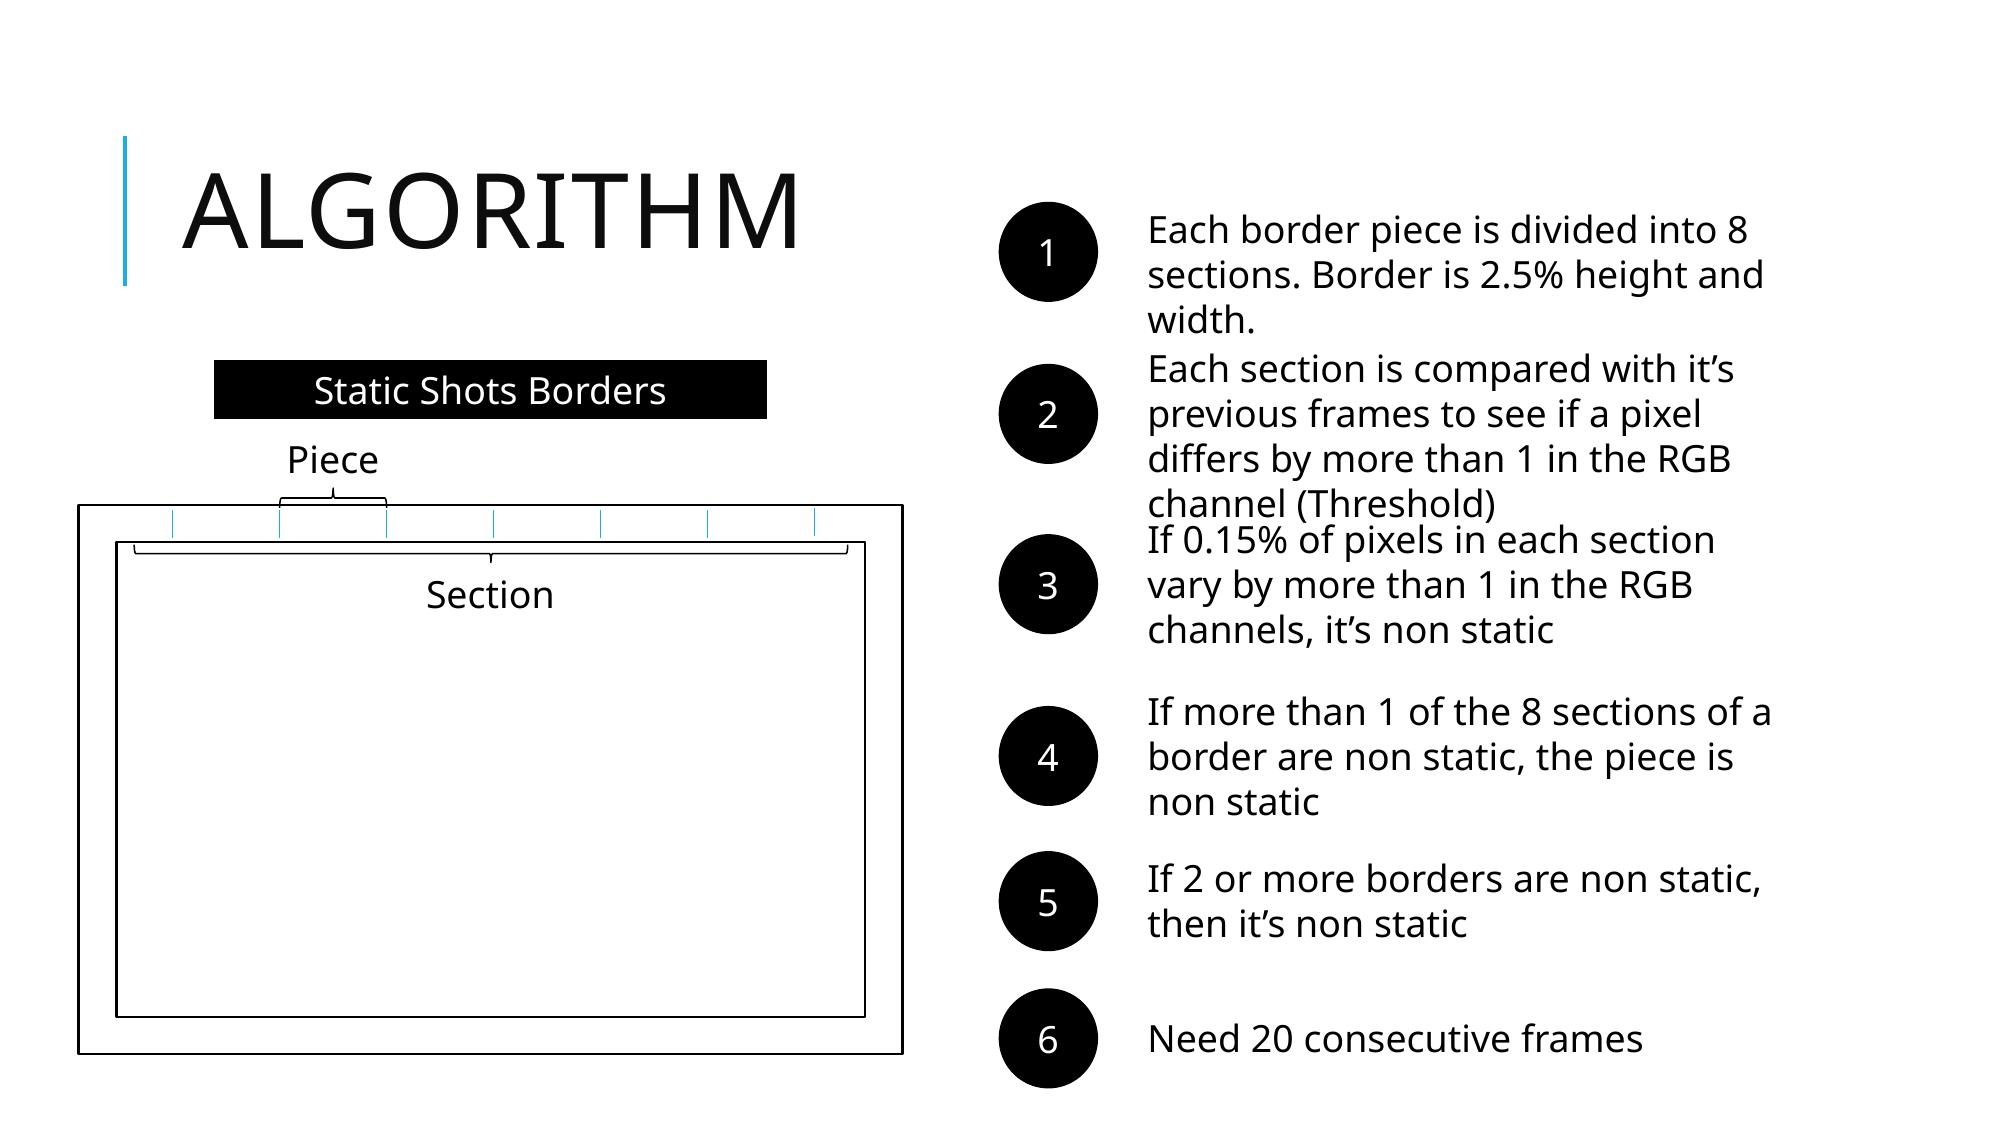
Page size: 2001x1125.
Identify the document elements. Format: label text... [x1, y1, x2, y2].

text_box [133, 544, 849, 563]
text_box 2 [998, 363, 1099, 464]
text_box [115, 541, 866, 1018]
text_box Each section is compared with it’s previous frames to see if a pixel differs by more than 1 in the RGB channel (Threshold) [1132, 338, 1802, 508]
text_box [278, 489, 388, 508]
text_box Piece [55, 428, 612, 489]
text_box Need 20 consecutive frames [1132, 1008, 1802, 1068]
text_box 6 [998, 988, 1099, 1089]
text_box If 0.15% of pixels in each section vary by more than 1 in the RGB channels, it’s non static [1132, 508, 1802, 659]
text_box [77, 504, 904, 1055]
text_box 4 [998, 705, 1099, 806]
text_box Section [212, 563, 769, 624]
text_box 3 [998, 534, 1099, 635]
text_box Static Shots Borders [211, 358, 770, 422]
text_box 1 [998, 201, 1099, 302]
text_box Each border piece is divided into 8 sections. Border is 2.5% height and width. [1132, 198, 1802, 338]
title Algorithm [168, 96, 1763, 342]
text_box If 2 or more borders are non static, then it’s non static [1132, 848, 1802, 953]
text_box 5 [998, 851, 1099, 952]
text_box If more than 1 of the 8 sections of a border are non static, the piece is non static [1132, 680, 1802, 830]
